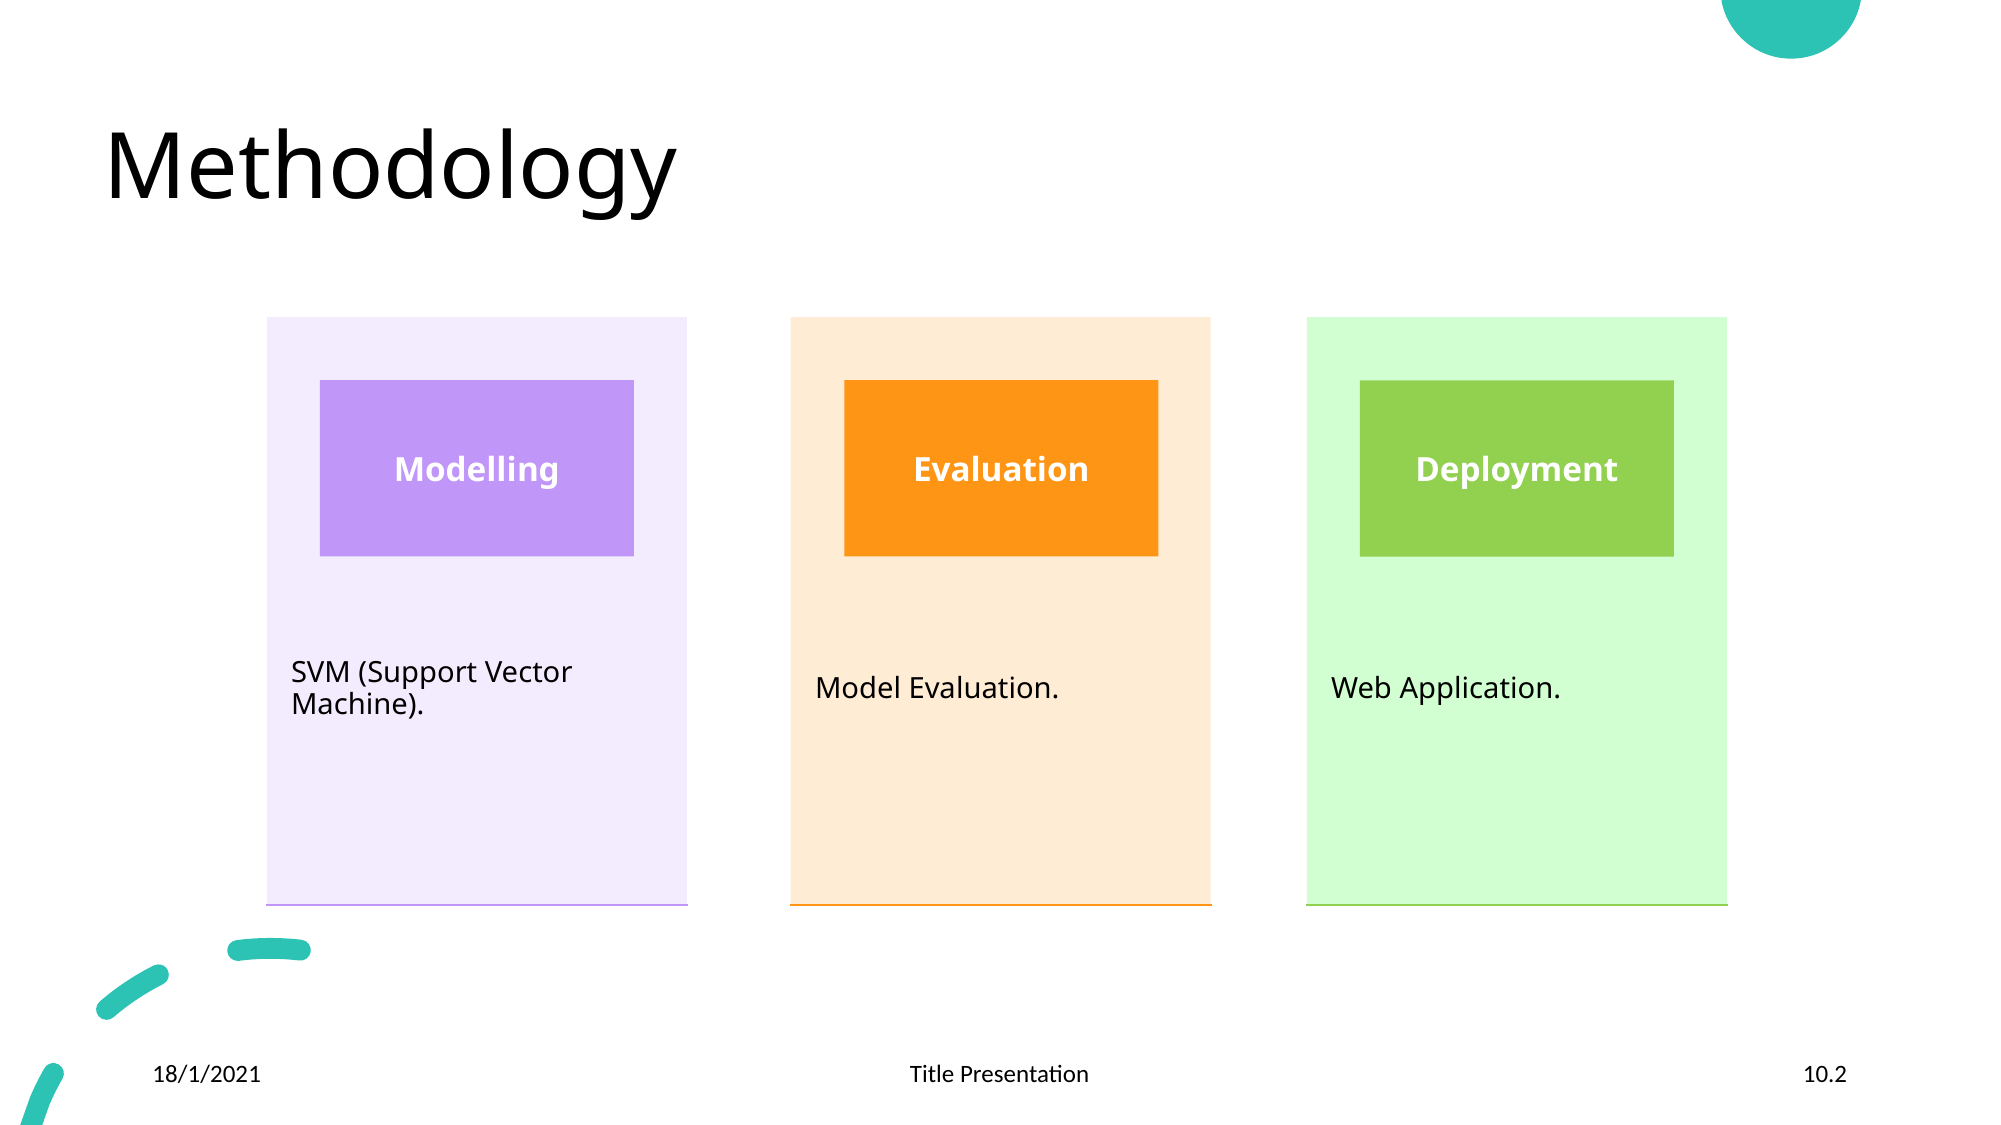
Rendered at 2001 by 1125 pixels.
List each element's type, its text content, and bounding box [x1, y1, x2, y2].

slide_number 10.2 [1412, 1042, 1863, 1103]
footer Title Presentation [662, 1042, 1338, 1103]
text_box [1306, 317, 1727, 906]
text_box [266, 317, 687, 906]
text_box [790, 317, 1211, 906]
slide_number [137, 1042, 588, 1103]
title Methodology [88, 59, 1814, 278]
